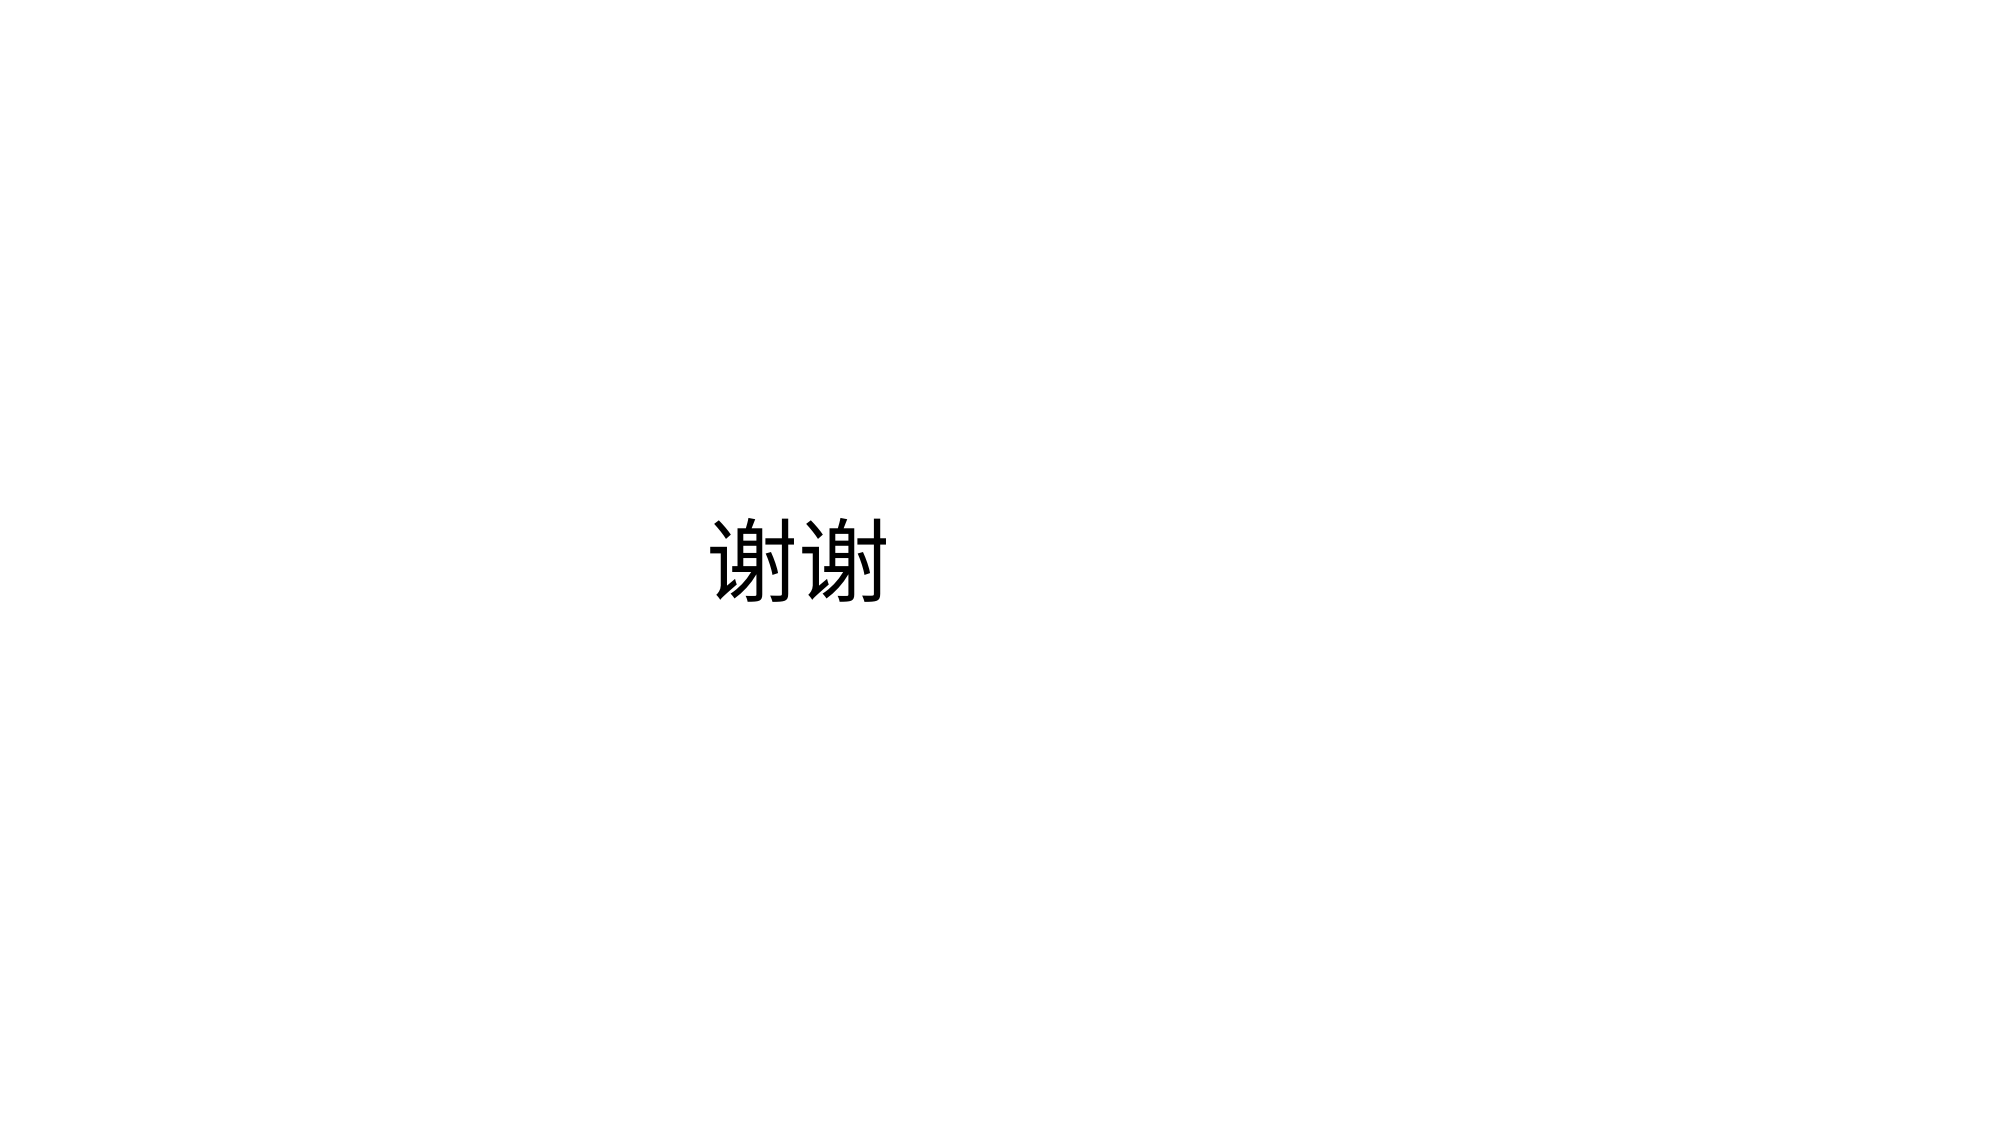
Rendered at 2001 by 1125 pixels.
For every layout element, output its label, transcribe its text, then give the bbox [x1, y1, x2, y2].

title 谢谢 [691, 433, 2000, 651]
